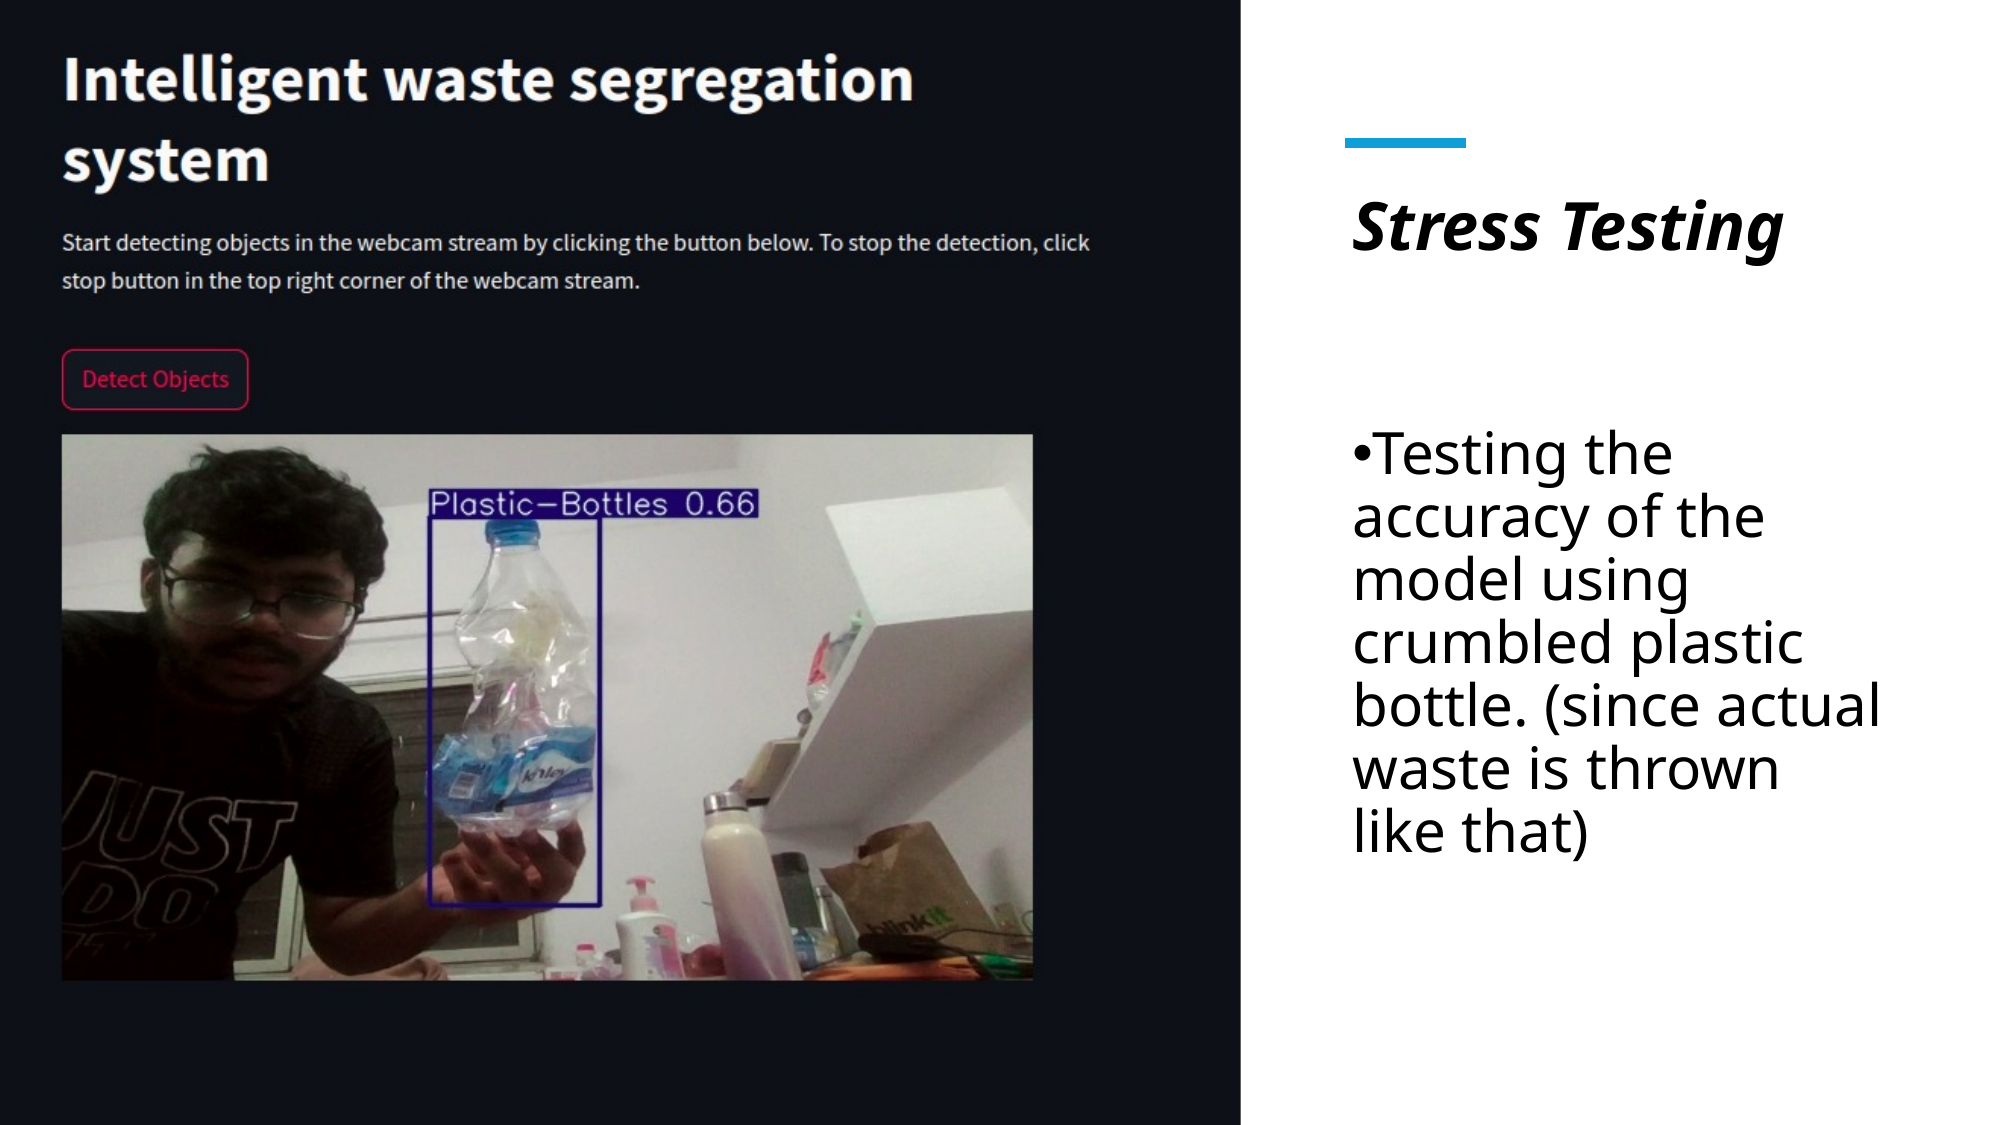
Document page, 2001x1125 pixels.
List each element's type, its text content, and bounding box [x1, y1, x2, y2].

list Testing the accuracy of the model using crumbled plastic bottle. (since actual waste is thrown like that) [1337, 417, 1901, 1008]
picture [0, 0, 1242, 1125]
title Stress Testing [1337, 185, 1901, 417]
